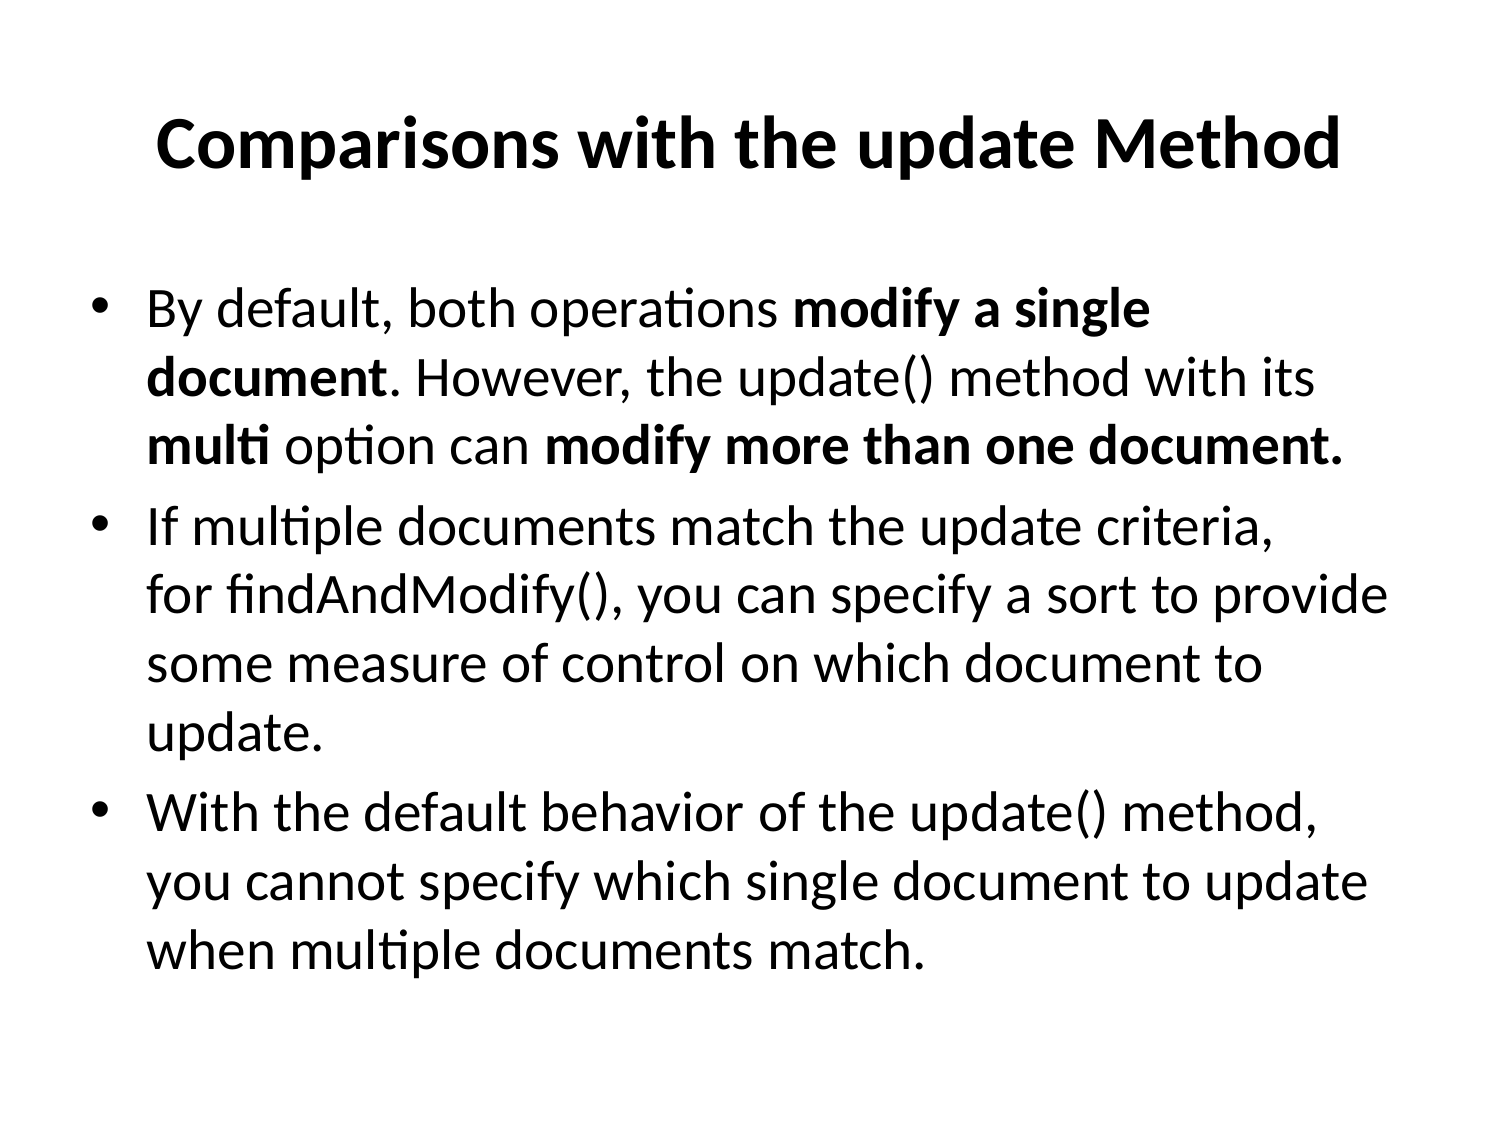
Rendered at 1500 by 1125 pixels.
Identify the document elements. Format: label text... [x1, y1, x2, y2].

title Comparisons with the update Method [75, 45, 1425, 233]
list By default, both operations modify a single document. However, the update() method with its multi option can modify more than one document. If multiple documents match the update criteria, for findAndModify(), you can specify a sort to provide some measure of control on which document to update. With the default behavior of the update() method, you cannot specify which single document to update when multiple documents match. [75, 262, 1425, 1005]
